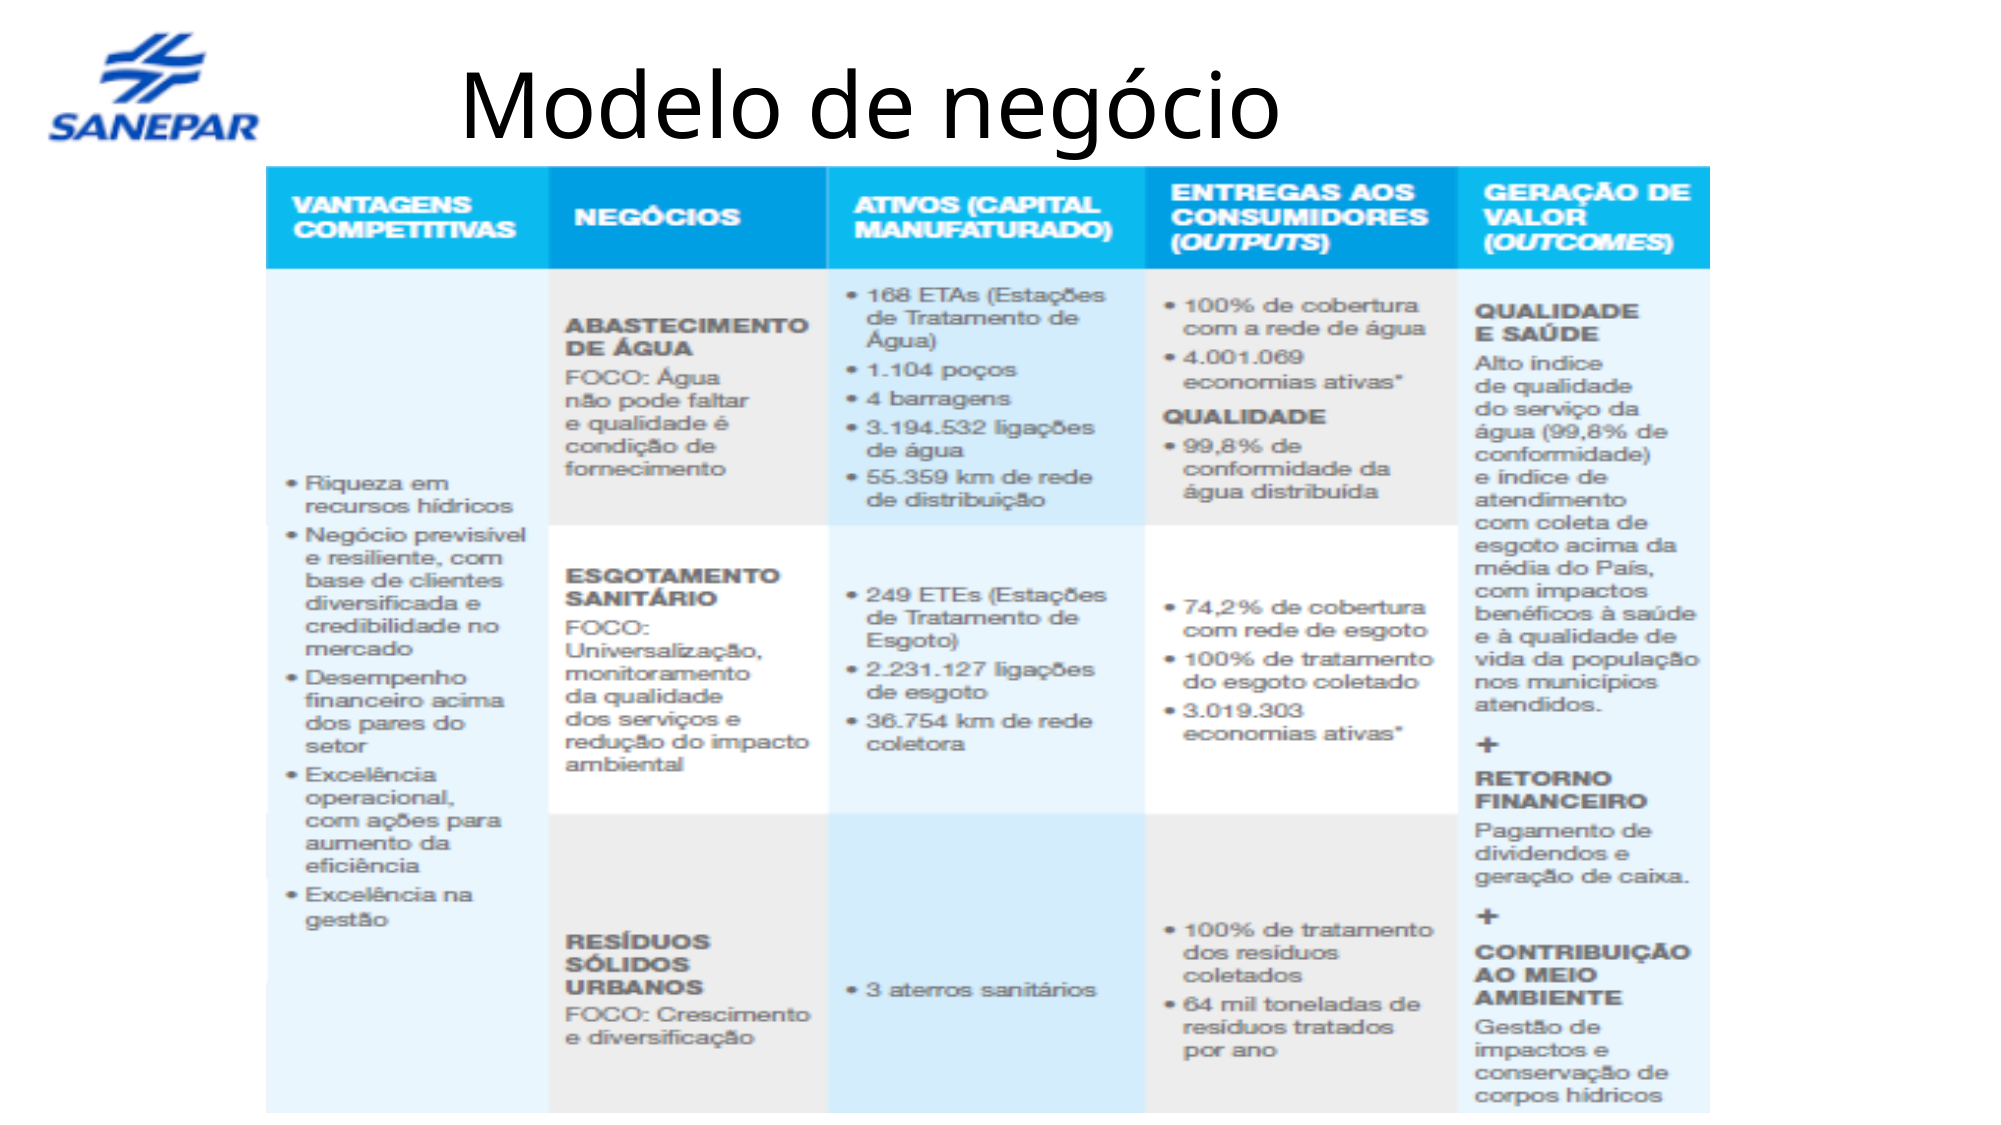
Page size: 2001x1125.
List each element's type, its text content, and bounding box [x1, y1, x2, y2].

picture [0, 0, 1710, 1113]
picture [1482, 182, 1640, 225]
title Modelo de negócio [443, 0, 2000, 218]
picture [1171, 184, 1343, 200]
picture [967, 197, 1103, 217]
picture [853, 197, 962, 213]
picture [855, 221, 1113, 242]
picture [1349, 184, 1417, 200]
picture [1171, 209, 1429, 225]
picture [1484, 234, 1674, 254]
picture [1171, 234, 1331, 254]
picture [1647, 184, 1692, 201]
